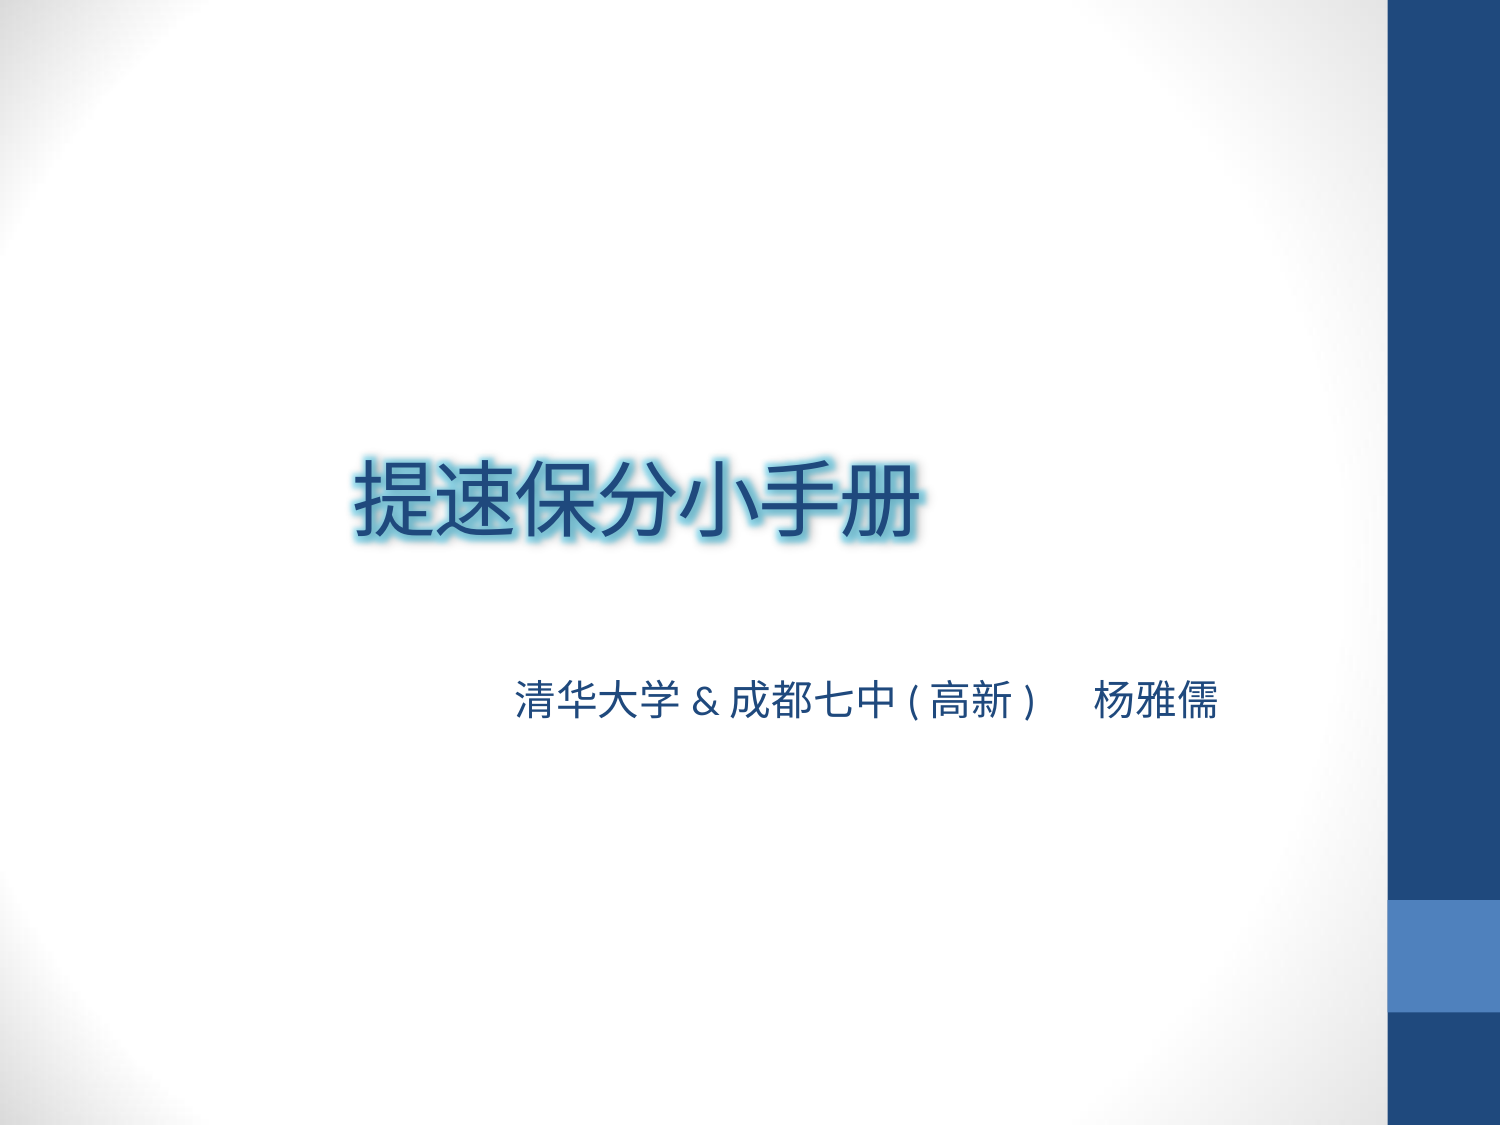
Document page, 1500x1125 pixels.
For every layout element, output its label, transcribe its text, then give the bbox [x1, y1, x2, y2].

picture [0, 0, 1387, 1125]
text_box 清华大学&成都七中(高新) 杨雅儒 [499, 666, 1455, 732]
